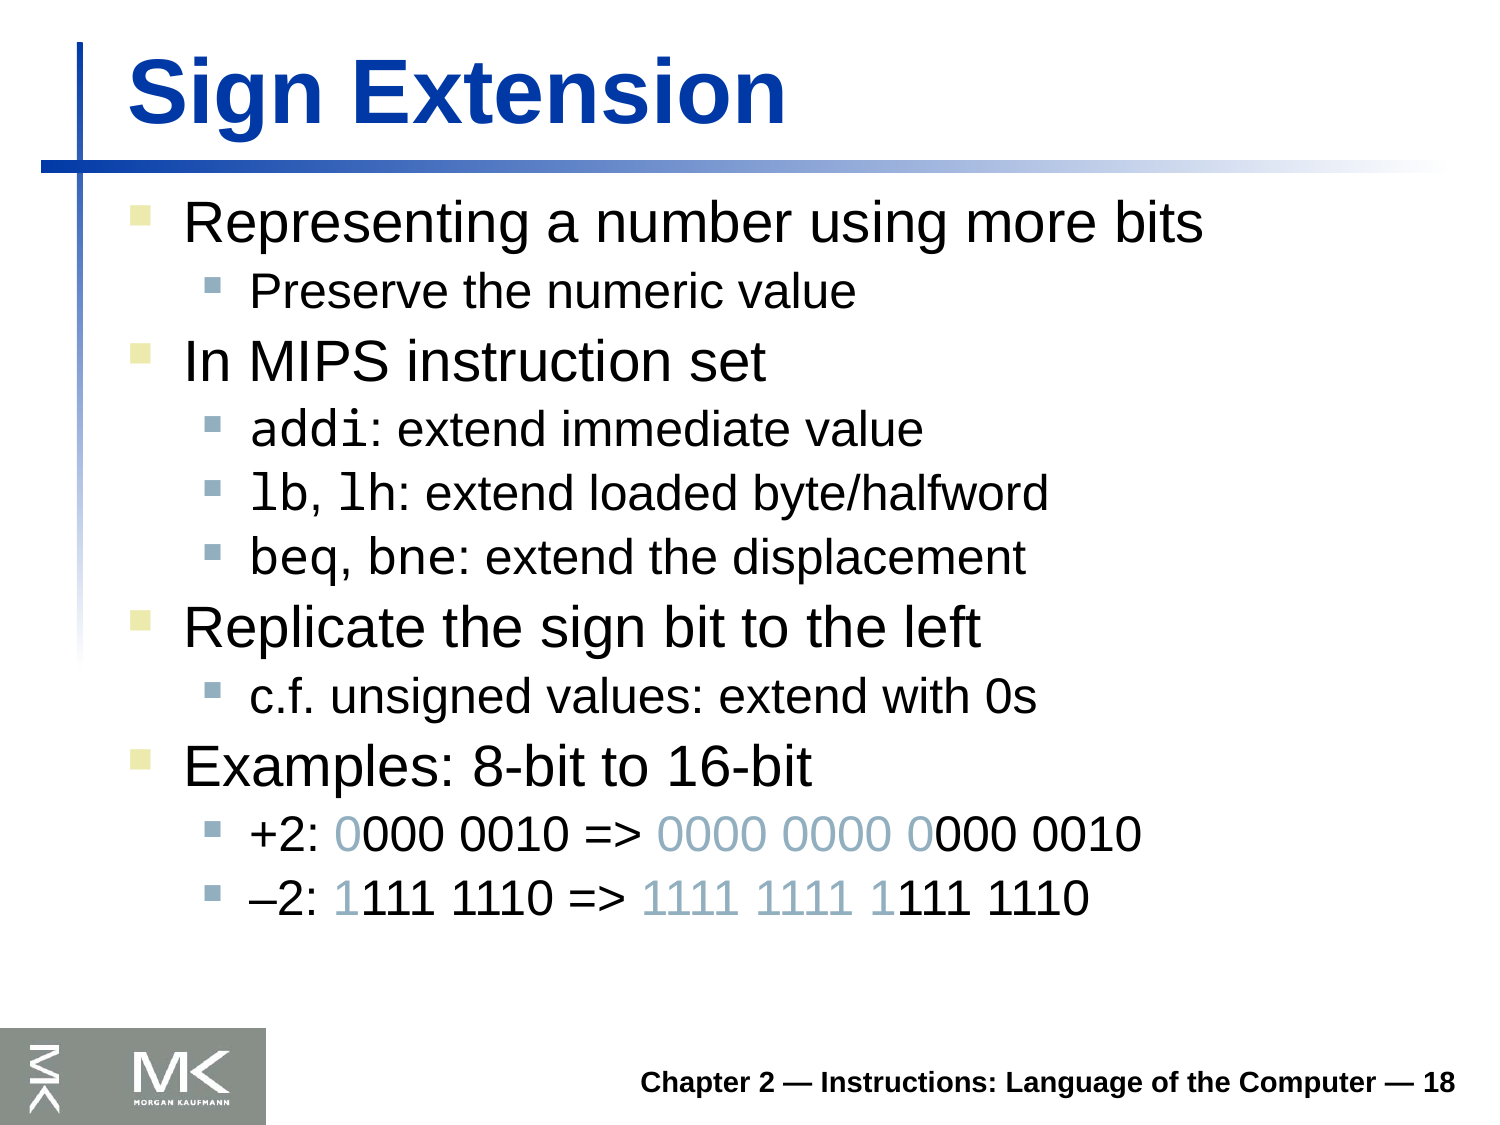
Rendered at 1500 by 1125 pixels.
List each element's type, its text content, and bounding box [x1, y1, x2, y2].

picture [0, 1028, 266, 1125]
title Sign Extension [112, 23, 1468, 149]
list Representing a number using more bits Preserve the numeric value In MIPS instruction set addi: extend immediate value lb, lh: extend loaded byte/halfword beq, bne: extend the displacement Replicate the sign bit to the left c.f. unsigned values: extend with 0s Examples: 8-bit to 16-bit +2: 0000 0010 => 0000 0000 0000 0010 –2: 1111 1110 => 1111 1111 1111 1110 [112, 184, 1469, 1024]
footer Chapter 2 — Instructions: Language of the Computer — 18 [277, 1046, 1471, 1106]
